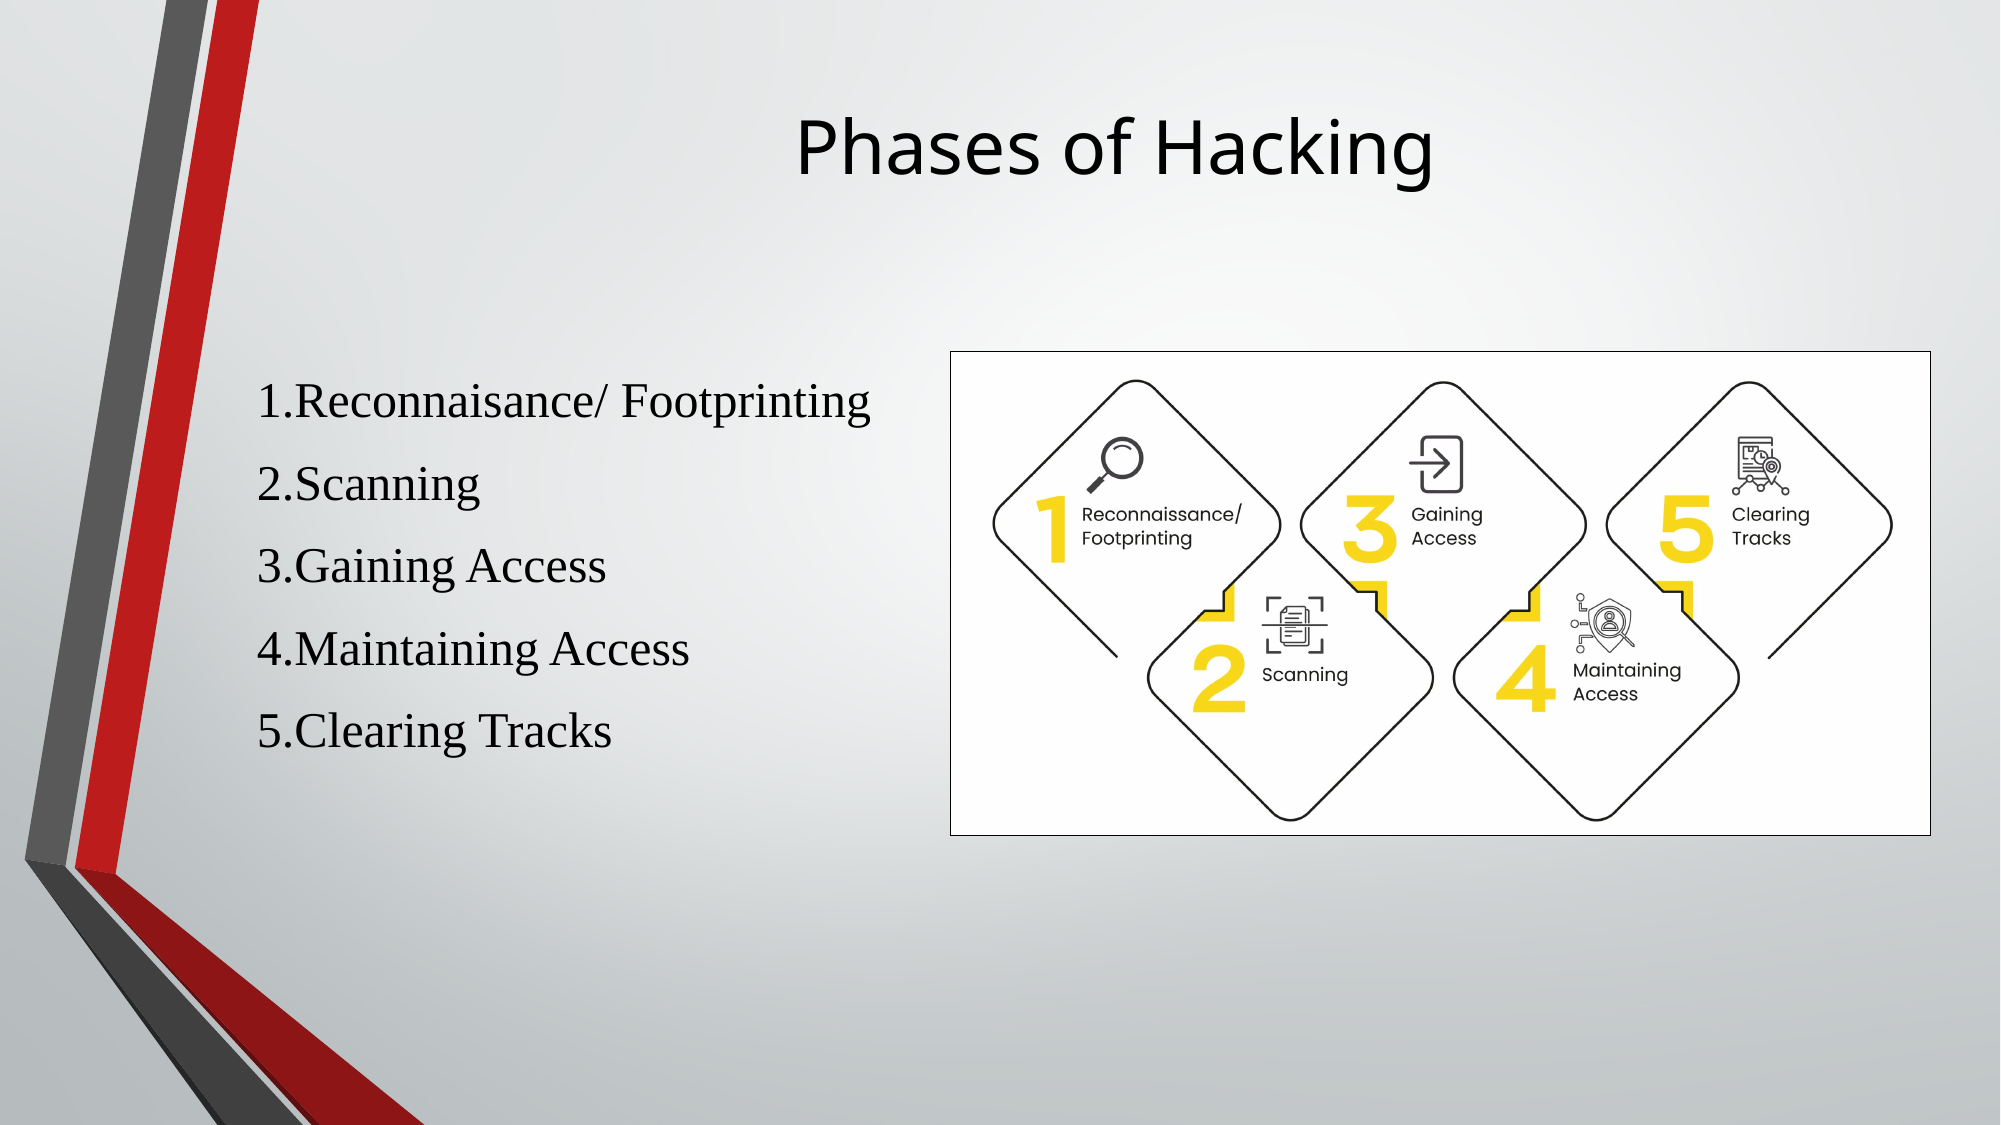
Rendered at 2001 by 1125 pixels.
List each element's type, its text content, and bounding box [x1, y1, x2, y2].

title Phases of Hacking [196, 90, 1841, 379]
list 1.Reconnaisance/ Footprinting 2.Scanning 3.Gaining Access 4.Maintaining Access 5.Clearing Tracks [241, 306, 1886, 819]
picture [950, 351, 1931, 836]
